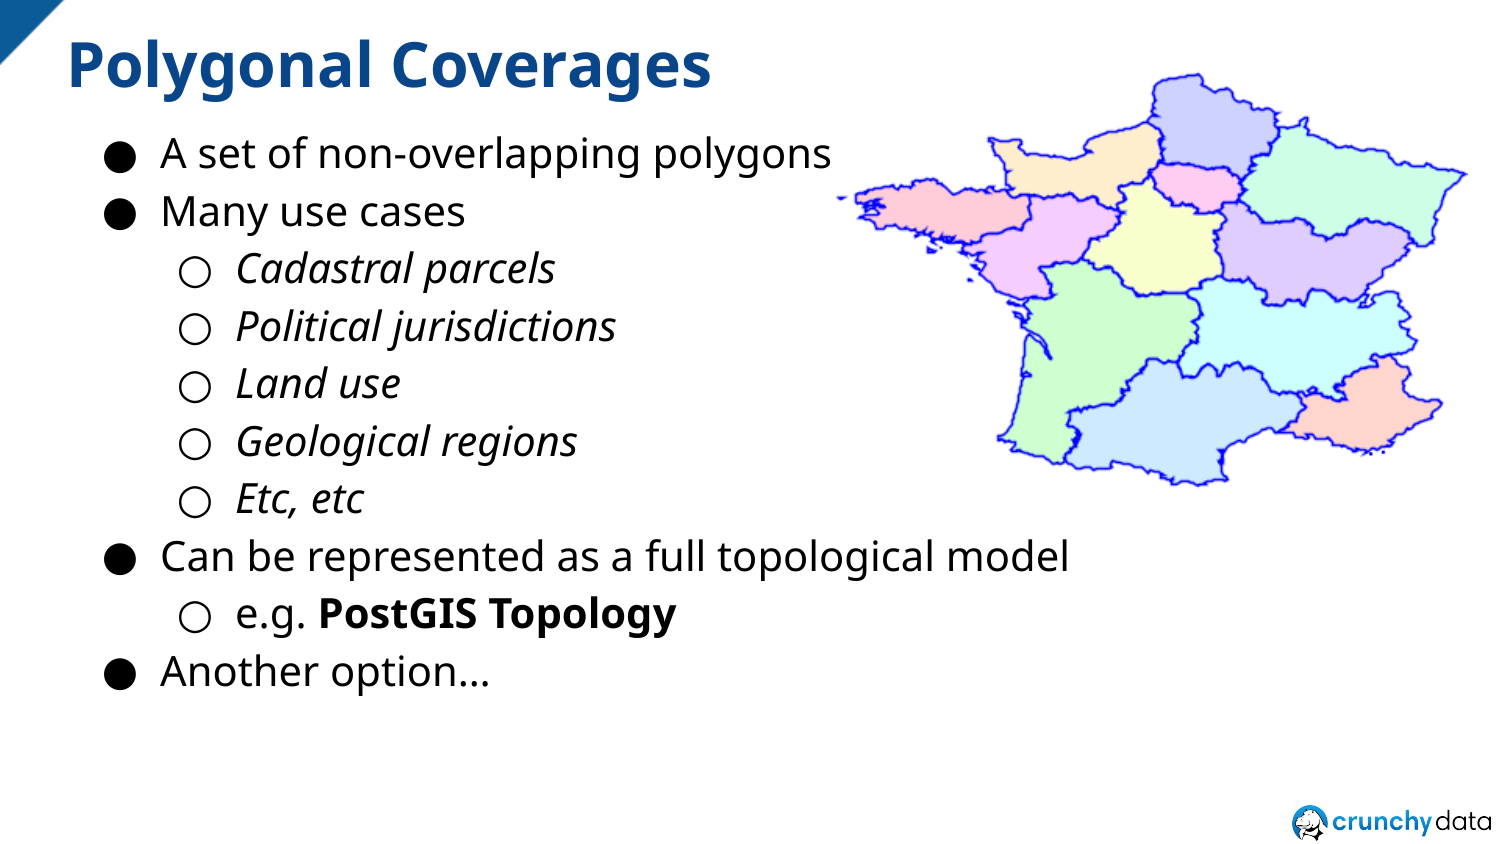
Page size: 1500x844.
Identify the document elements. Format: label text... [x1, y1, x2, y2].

title Polygonal Coverages [51, 9, 1449, 104]
text_box A set of non-overlapping polygons Many use cases Cadastral parcels Political jurisdictions Land use Geological regions Etc, etc Can be represented as a full topological model e.g. PostGIS Topology Another option… [70, 104, 1468, 710]
picture [831, 64, 1469, 498]
picture [0, 0, 65, 65]
picture [1292, 805, 1491, 841]
